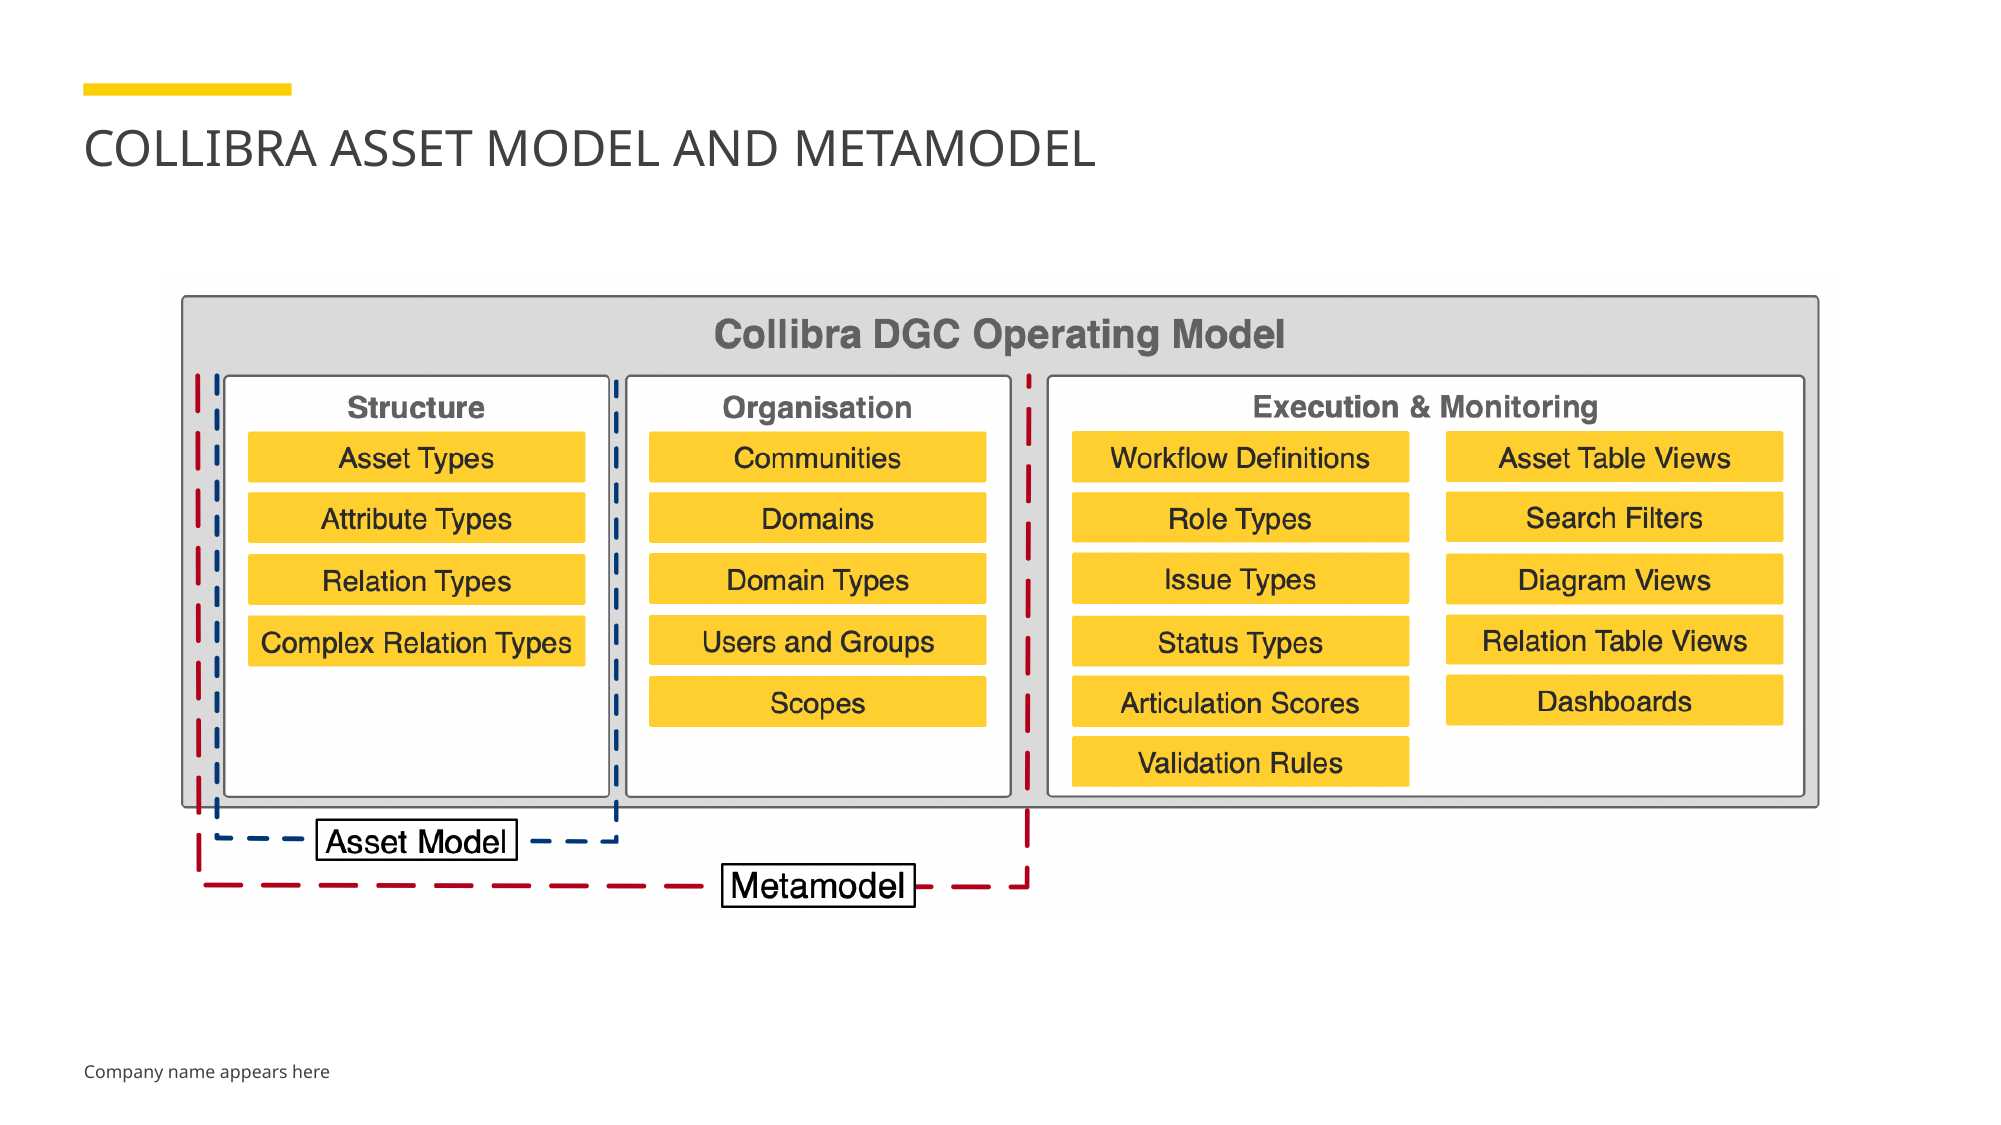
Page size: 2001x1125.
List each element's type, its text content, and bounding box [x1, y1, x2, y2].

picture [163, 274, 1836, 918]
title COLLIBRA ASSET MODEL AND METAMODEL [83, 116, 1917, 241]
